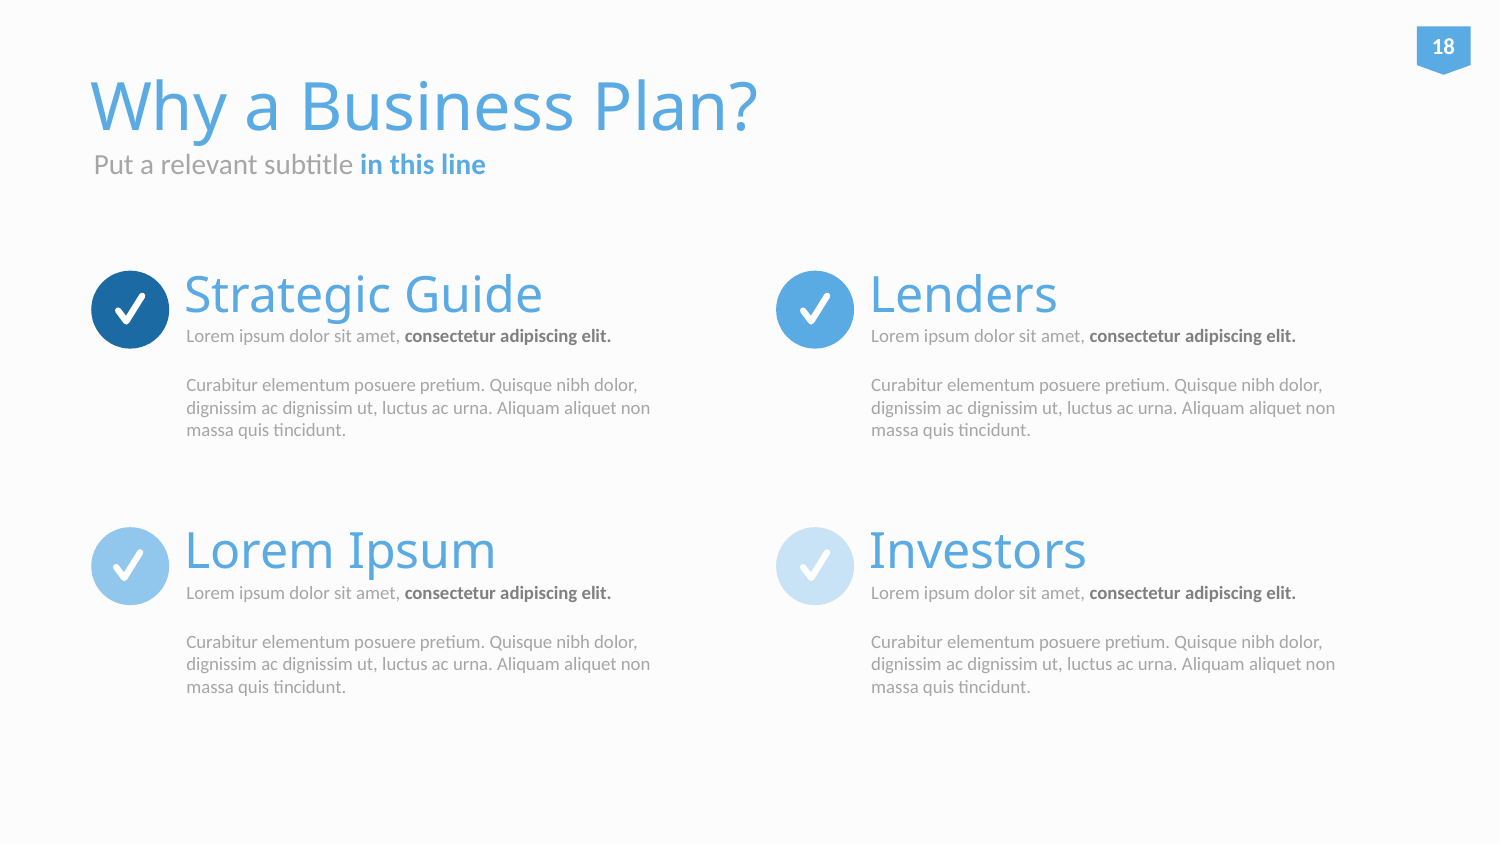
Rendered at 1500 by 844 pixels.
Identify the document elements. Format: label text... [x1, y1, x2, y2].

text_box Investors [854, 505, 1328, 593]
text_box Put a relevant subtitle in this line [78, 132, 1429, 193]
text_box Lorem ipsum dolor sit amet, consectetur adipiscing elit. Curabitur elementum posuere pretium. Quisque nibh dolor, dignissim ac dignissim ut, luctus ac urna. Aliquam aliquet non massa quis tincidunt. [856, 573, 1353, 704]
title Why a Business Plan? [75, 33, 1425, 175]
text_box Lorem ipsum dolor sit amet, consectetur adipiscing elit. Curabitur elementum posuere pretium. Quisque nibh dolor, dignissim ac dignissim ut, luctus ac urna. Aliquam aliquet non massa quis tincidunt. [856, 316, 1353, 447]
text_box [775, 270, 855, 349]
text_box [89, 268, 172, 351]
text_box Lorem Ipsum [169, 505, 643, 593]
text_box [775, 526, 855, 606]
text_box Lorem ipsum dolor sit amet, consectetur adipiscing elit. Curabitur elementum posuere pretium. Quisque nibh dolor, dignissim ac dignissim ut, luctus ac urna. Aliquam aliquet non massa quis tincidunt. [171, 573, 668, 704]
text_box Strategic Guide [169, 248, 643, 336]
text_box Lenders [854, 248, 1328, 336]
text_box [115, 292, 146, 325]
text_box 18 [1414, 24, 1473, 77]
list Lorem ipsum dolor sit amet, consectetur adipiscing elit. Curabitur elementum posuere pretium. Quisque nibh dolor, dignissim ac dignissim ut, luctus ac urna. Aliquam aliquet non massa quis tincidunt. [171, 316, 668, 447]
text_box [90, 526, 170, 606]
